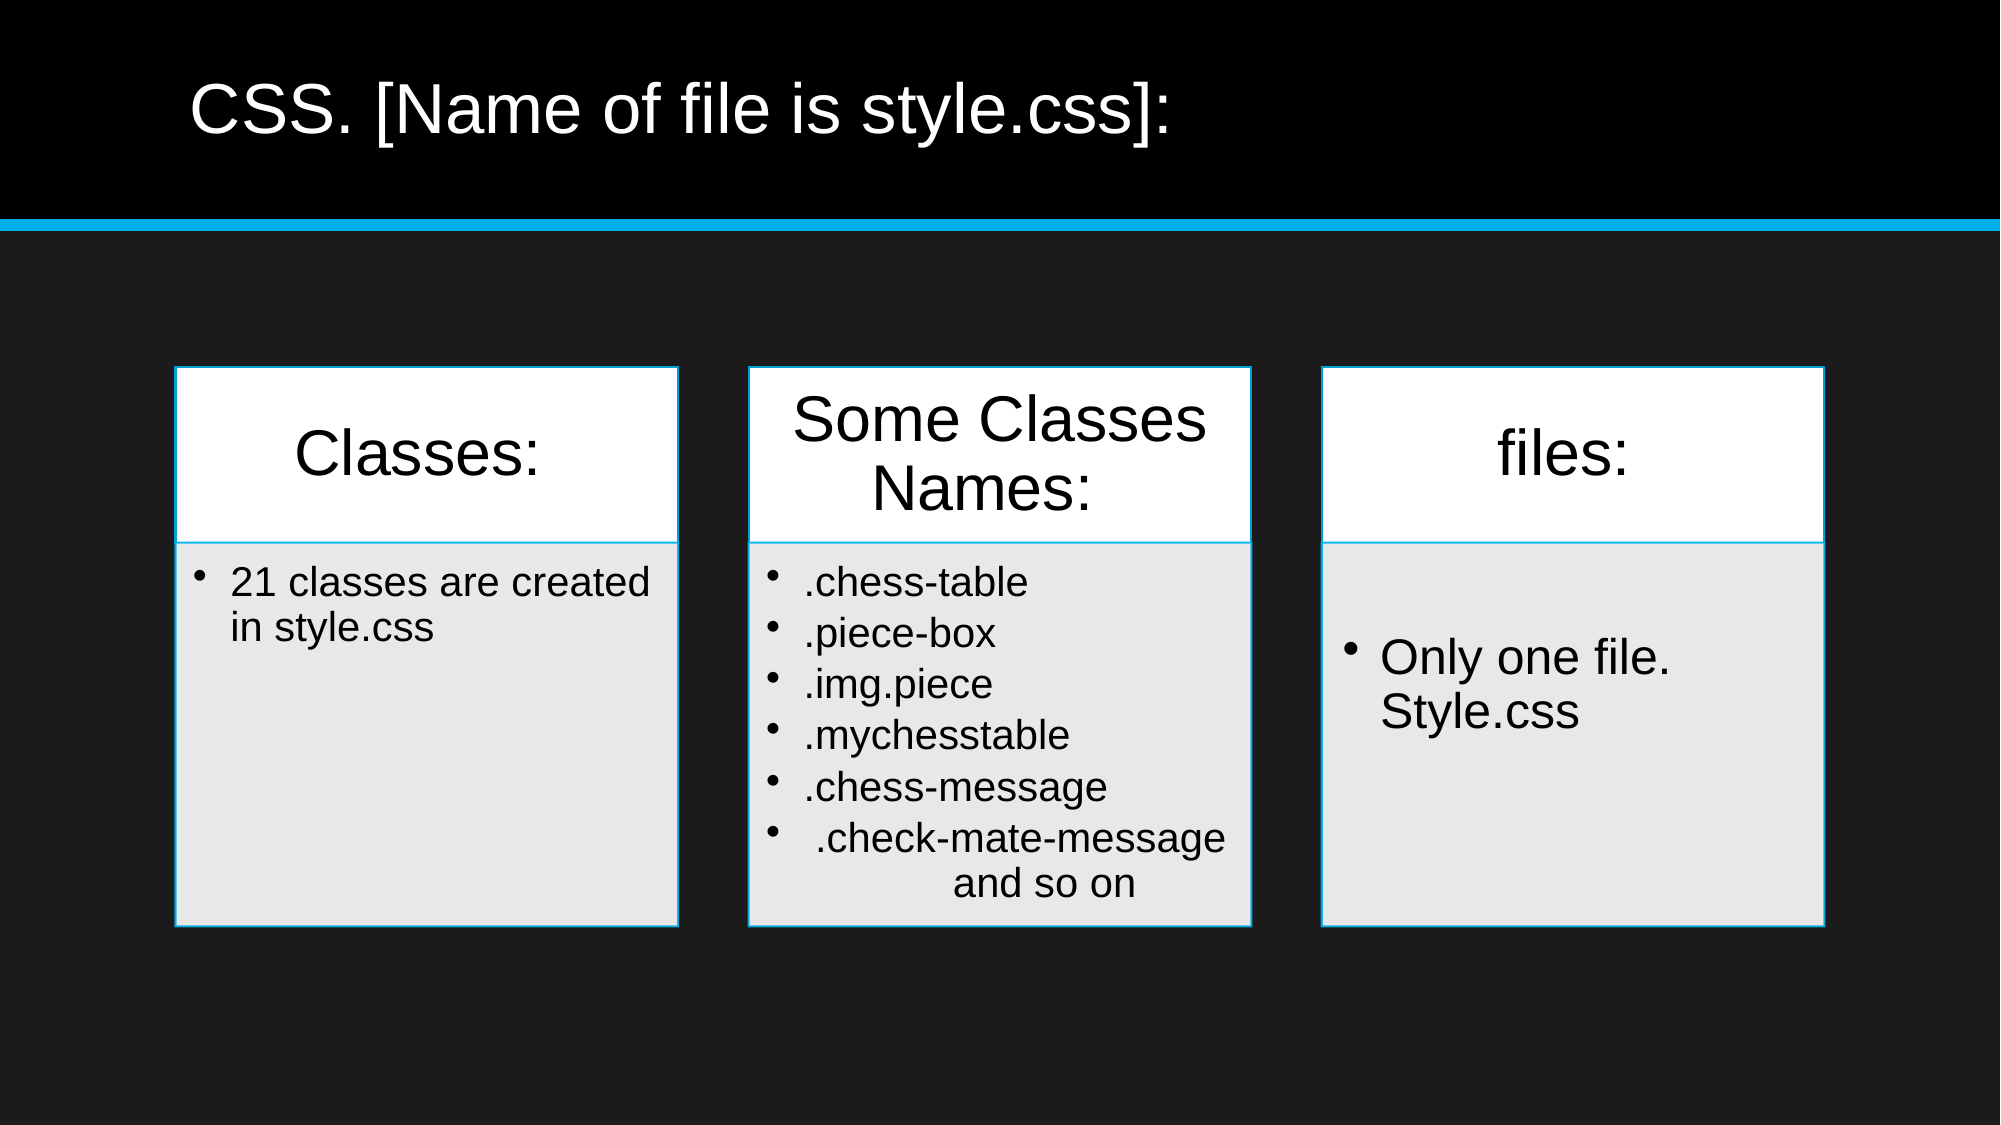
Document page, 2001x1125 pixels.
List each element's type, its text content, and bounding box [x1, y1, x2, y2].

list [174, 281, 1825, 1013]
title CSS. [Name of file is style.css]: [174, 20, 1825, 201]
